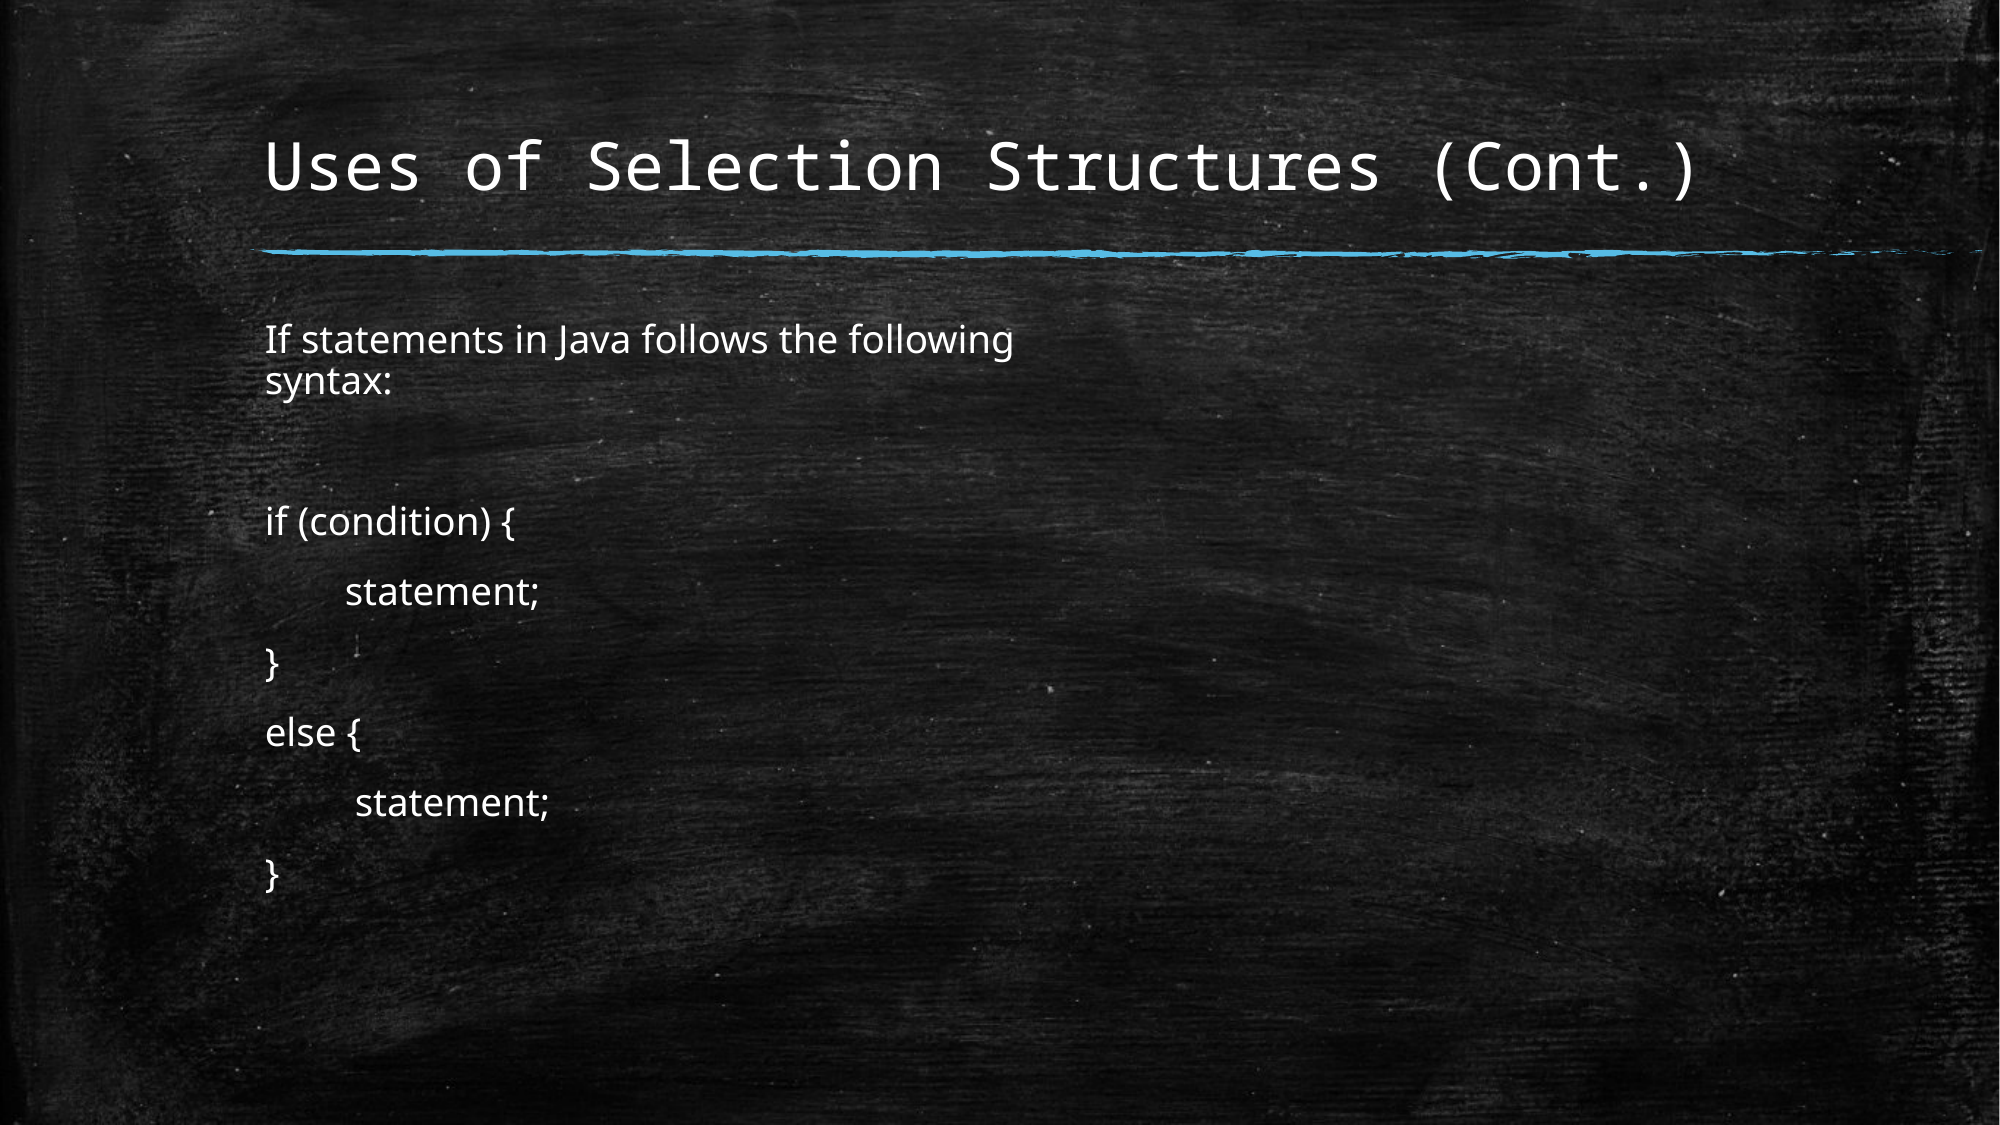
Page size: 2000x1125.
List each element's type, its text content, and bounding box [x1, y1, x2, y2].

list If statements in Java follows the following syntax: if (condition) { statement; } else { statement; } [249, 312, 1071, 1047]
title Uses of Selection Structures (Cont.) [249, 45, 1750, 213]
